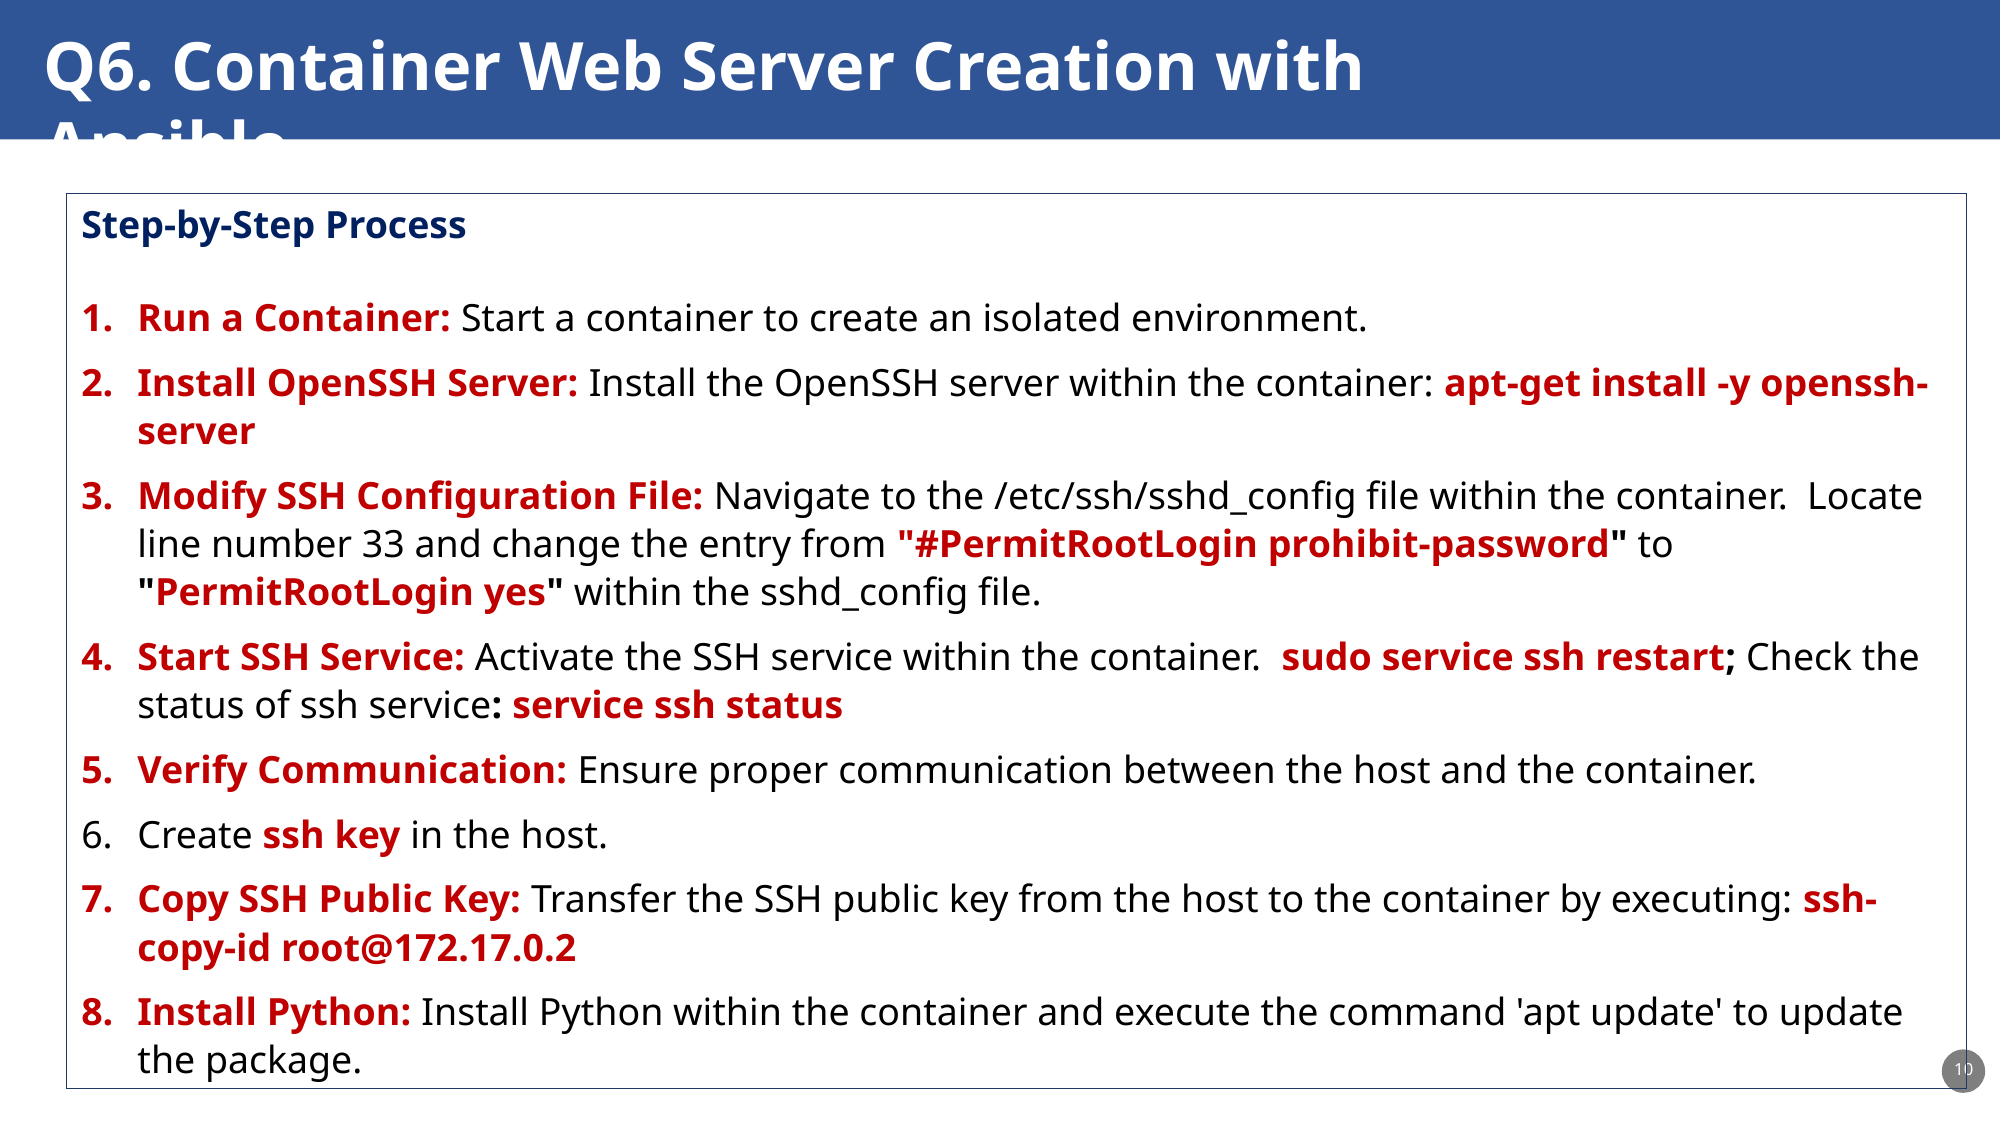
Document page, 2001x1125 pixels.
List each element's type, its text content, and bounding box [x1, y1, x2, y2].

text_box Step-by-Step Process Run a Container: Start a container to create an isolated environment. Install OpenSSH Server: Install the OpenSSH server within the container: apt-get install -y openssh-server Modify SSH Configuration File: Navigate to the /etc/ssh/sshd_config file within the container. Locate line number 33 and change the entry from "#PermitRootLogin prohibit-password" to "PermitRootLogin yes" within the sshd_config file. Start SSH Service: Activate the SSH service within the container. sudo service ssh restart; Check the status of ssh service: service ssh status Verify Communication: Ensure proper communication between the host and the container. Create ssh key in the host. Copy SSH Public Key: Transfer the SSH public key from the host to the container by executing: ssh-copy-id root@172.17.0.2 Install Python: Install Python within the container and execute the command 'apt update' to update the package. [66, 193, 1967, 1089]
text_box Q6. Container Web Server Creation with Ansible [29, 16, 1599, 192]
text_box [0, 0, 2000, 140]
